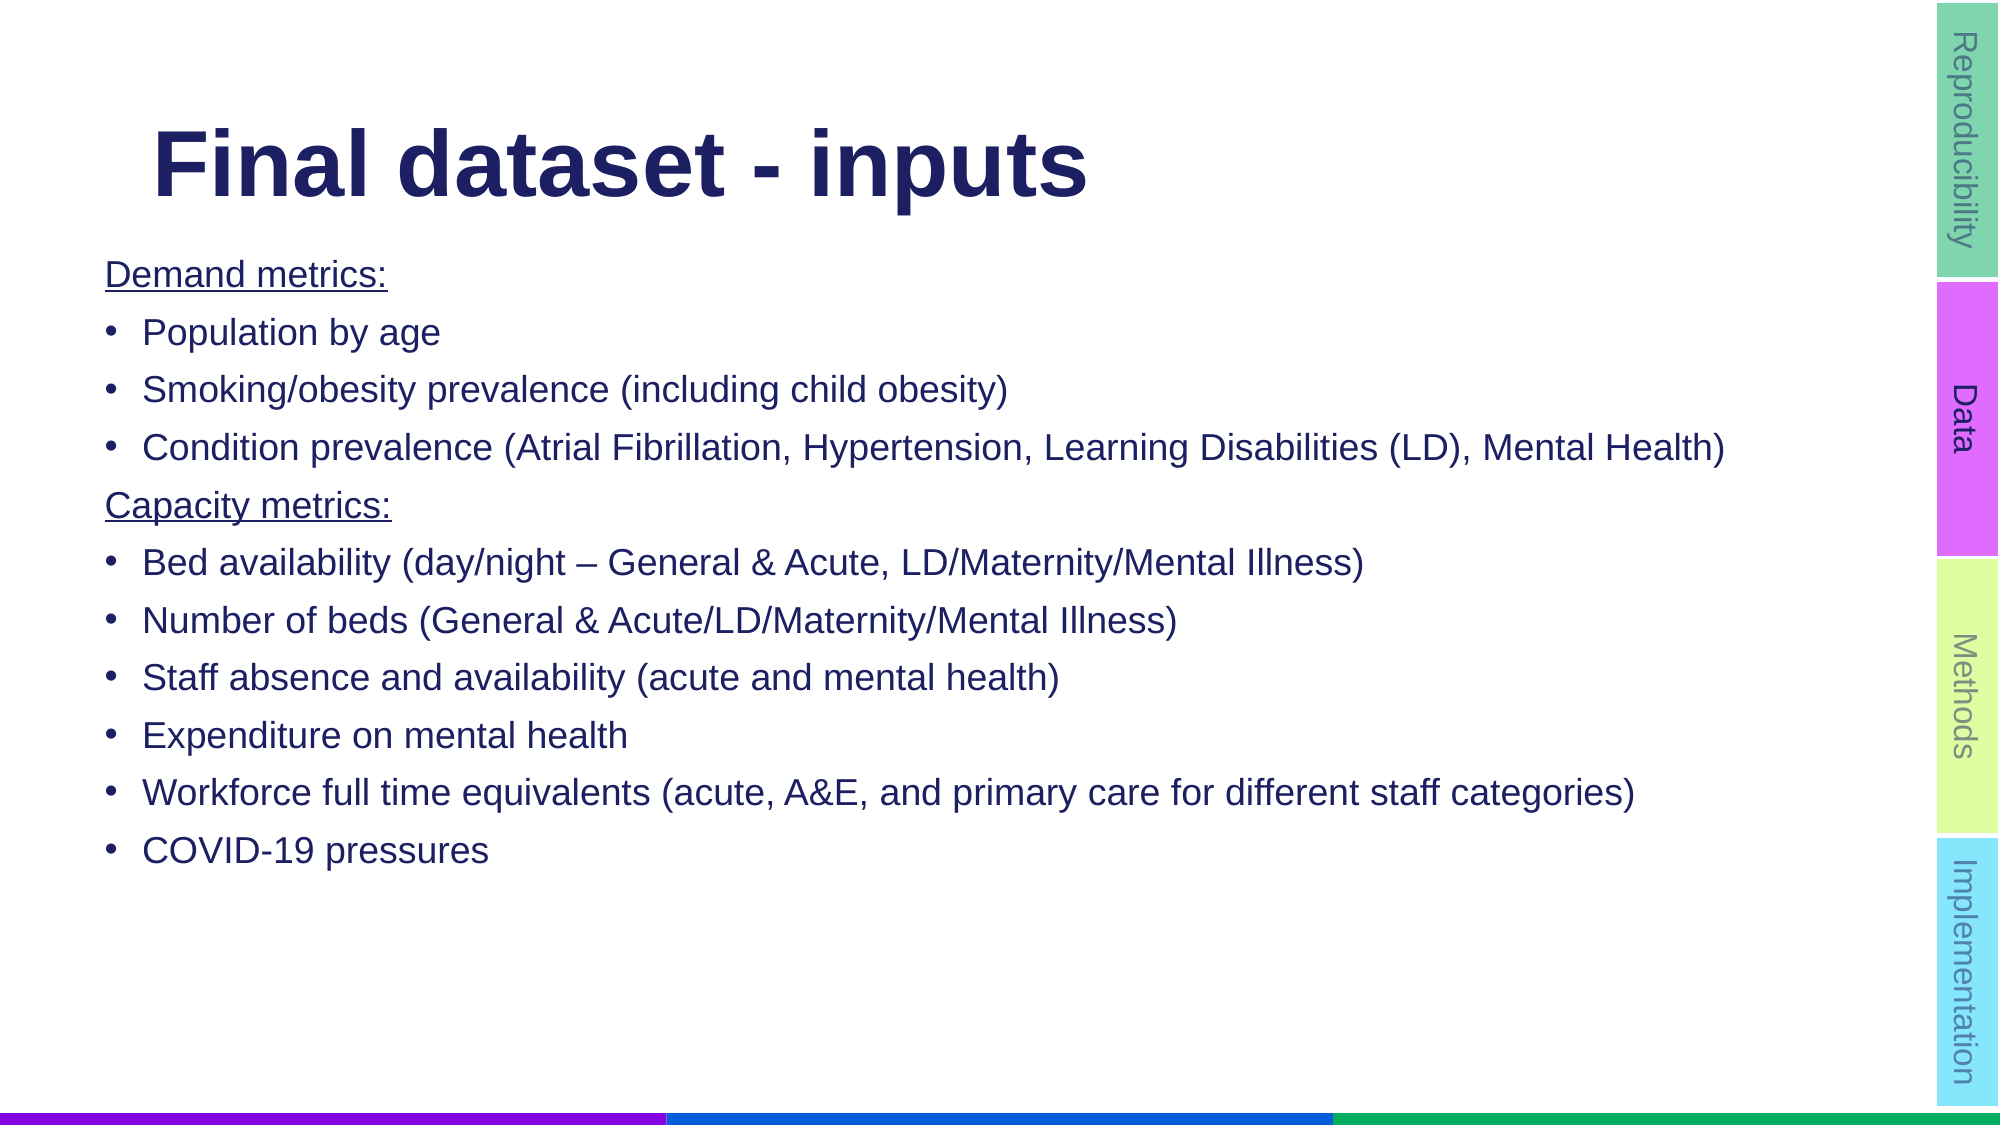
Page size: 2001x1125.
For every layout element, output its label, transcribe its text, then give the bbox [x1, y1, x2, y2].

title Final dataset - inputs [137, 59, 1863, 278]
text_box Demand metrics: Population by age Smoking/obesity prevalence (including child obesity) Condition prevalence (Atrial Fibrillation, Hypertension, Learning Disabilities (LD), Mental Health) Capacity metrics: Bed availability (day/night – General & Acute, LD/Maternity/Mental Illness) Number of beds (General & Acute/LD/Maternity/Mental Illness) Staff absence and availability (acute and mental health) Expenditure on mental health Workforce full time equivalents (acute, A&E, and primary care for different staff categories) COVID-19 pressures [89, 243, 1910, 998]
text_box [1934, 0, 2000, 1109]
